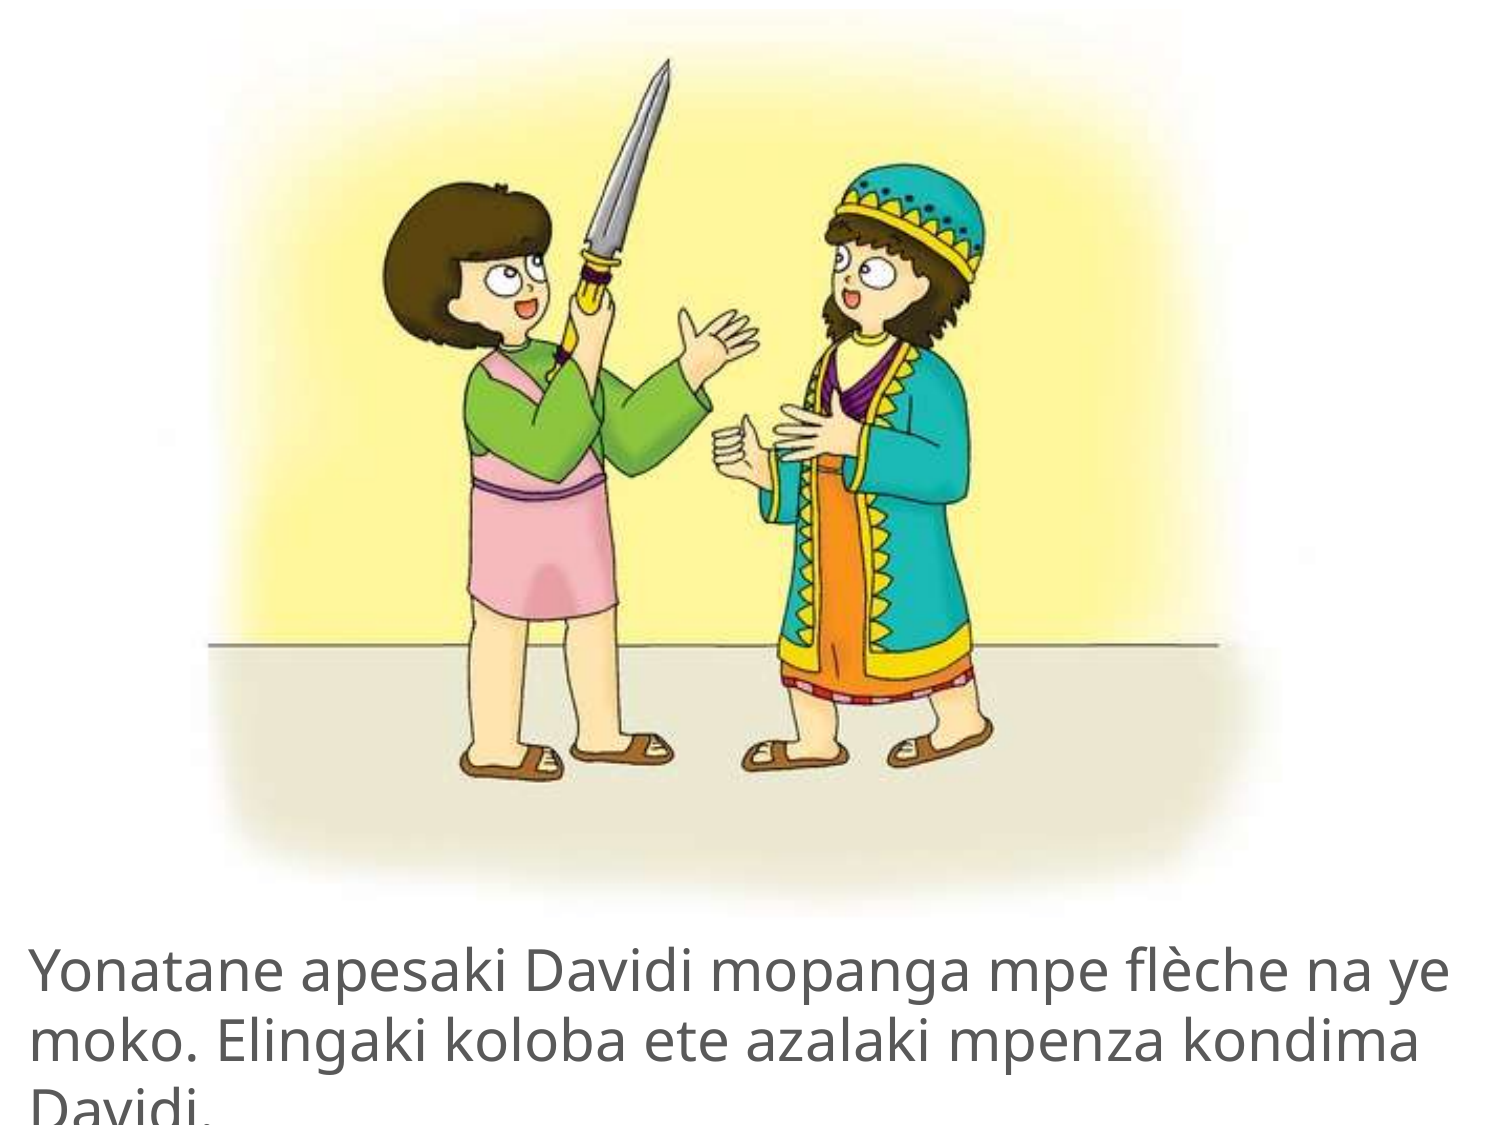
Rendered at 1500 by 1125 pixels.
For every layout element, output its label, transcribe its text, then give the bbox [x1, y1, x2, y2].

text_box Yonatane apesaki Davidi mopanga mpe flèche na ye moko. Elingaki koloba ete azalaki mpenza kondima Davidi. [13, 925, 1500, 1125]
picture [41, 8, 1405, 929]
